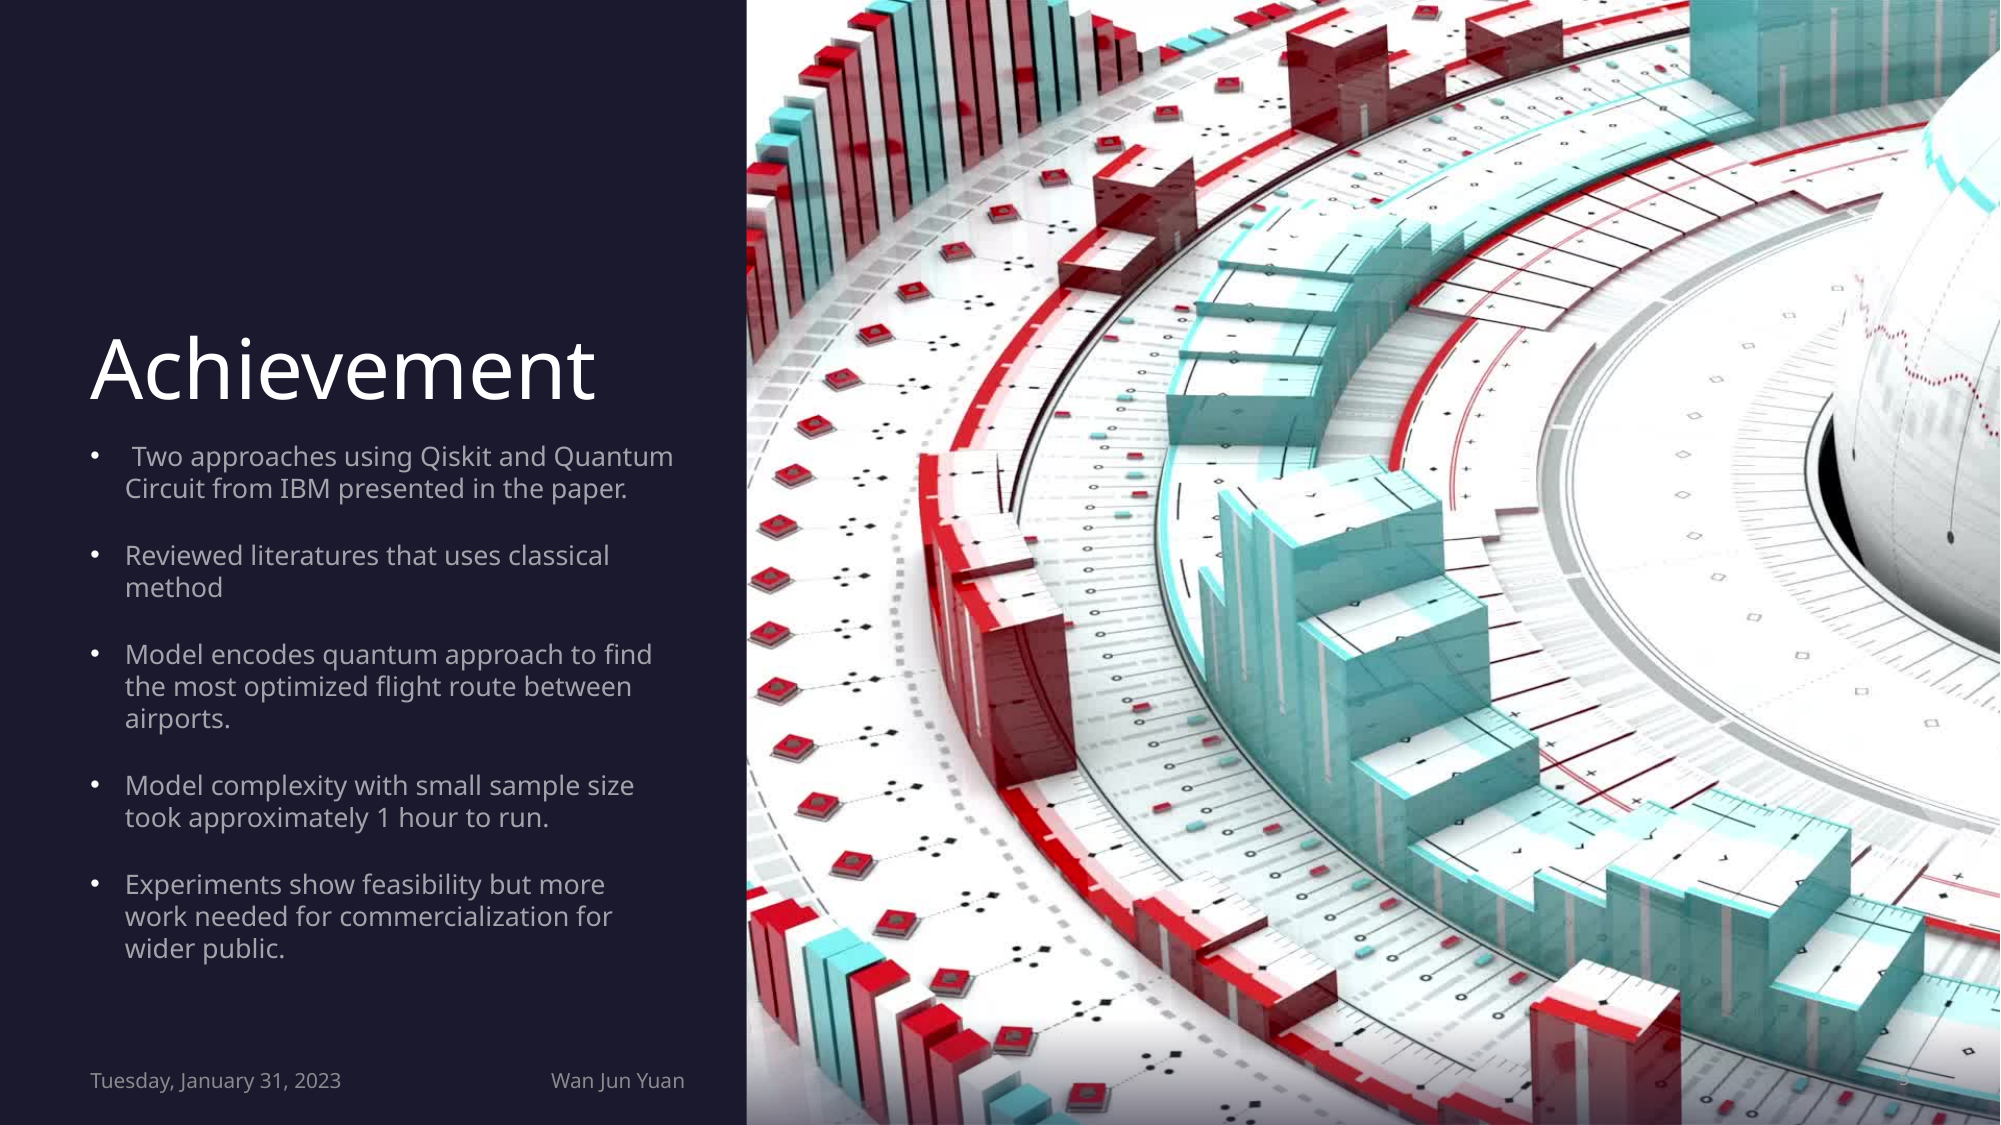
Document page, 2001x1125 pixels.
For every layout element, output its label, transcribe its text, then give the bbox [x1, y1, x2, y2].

footer Wan Jun Yuan [551, 1067, 746, 1093]
title Achievement [90, 90, 676, 418]
text_box [0, 0, 746, 1125]
picture [746, 0, 2000, 1125]
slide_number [90, 1067, 522, 1093]
list Two approaches using Qiskit and Quantum Circuit from IBM presented in the paper. Reviewed literatures that uses classical method Model encodes quantum approach to find the most optimized flight route between airports. Model complexity with small sample size took approximately 1 hour to run. Experiments show feasibility but more work needed for commercialization for wider public. [90, 439, 676, 1000]
